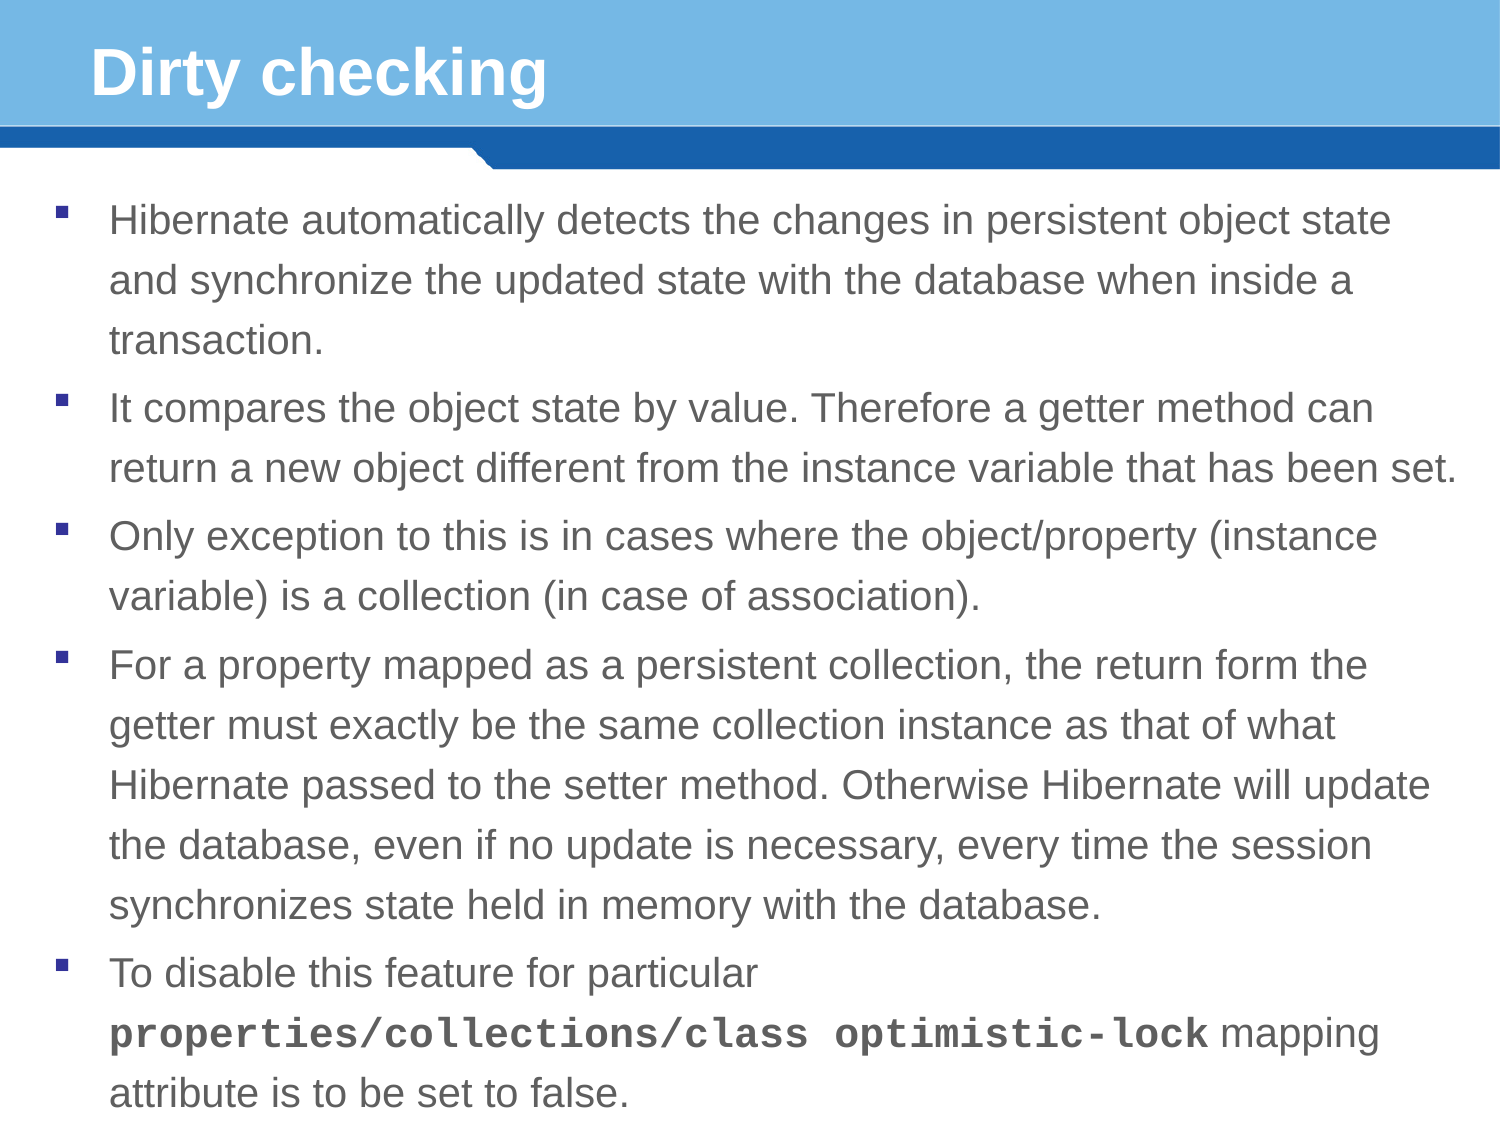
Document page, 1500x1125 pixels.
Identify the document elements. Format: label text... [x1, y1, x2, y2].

title Dirty checking [74, 0, 1426, 138]
list Hibernate automatically detects the changes in persistent object state and synchronize the updated state with the database when inside a transaction. It compares the object state by value. Therefore a getter method can return a new object different from the instance variable that has been set. Only exception to this is in cases where the object/property (instance variable) is a collection (in case of association). For a property mapped as a persistent collection, the return form the getter must exactly be the same collection instance as that of what Hibernate passed to the setter method. Otherwise Hibernate will update the database, even if no update is necessary, every time the session synchronizes state held in memory with the database. To disable this feature for particular properties/collections/class optimistic-lock mapping attribute is to be set to false. [37, 174, 1476, 1076]
picture [0, 0, 1500, 188]
